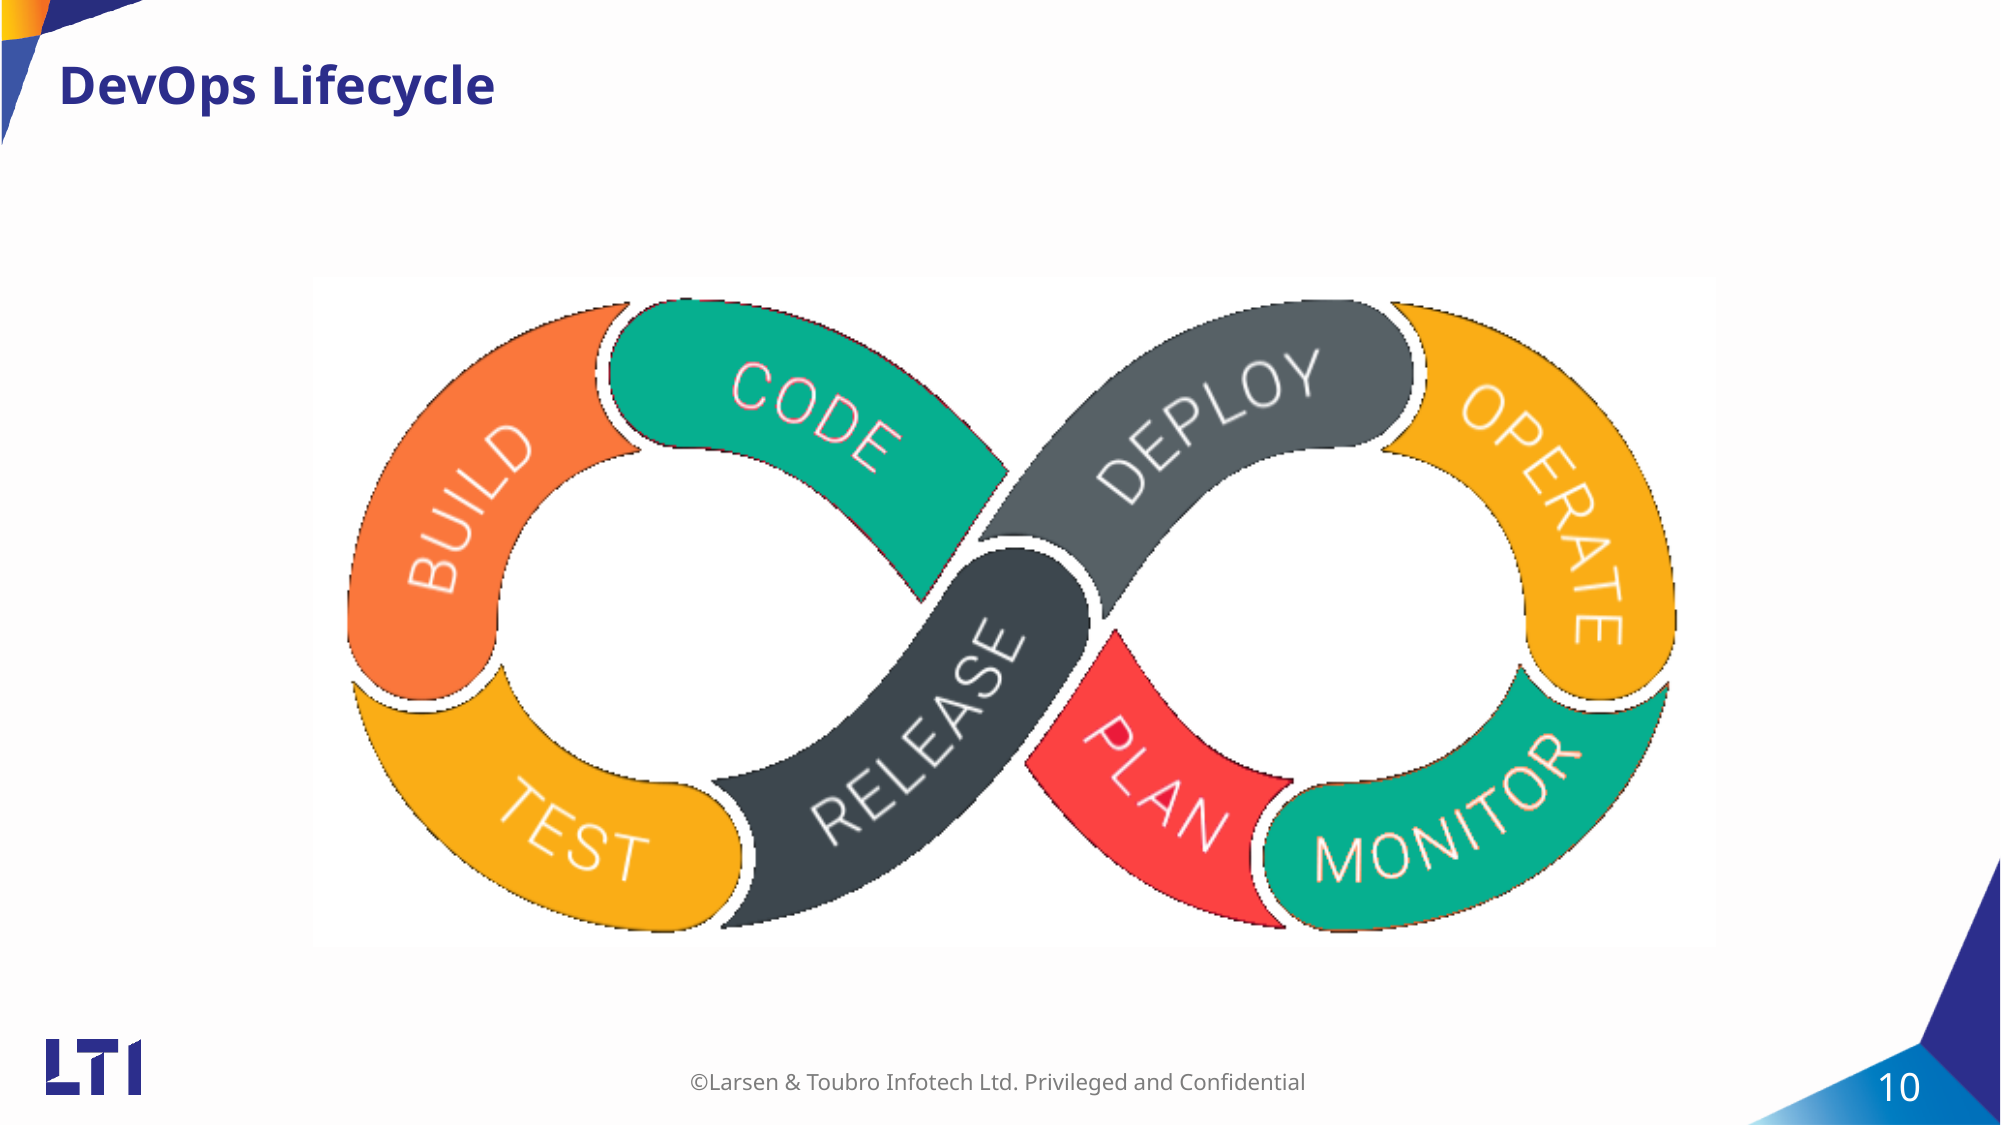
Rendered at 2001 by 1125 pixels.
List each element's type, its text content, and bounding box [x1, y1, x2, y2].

picture [1718, 854, 2001, 1125]
picture [0, 0, 147, 145]
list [312, 277, 1716, 947]
picture [46, 1039, 141, 1095]
title DevOps Lifecycle [58, 52, 1940, 117]
